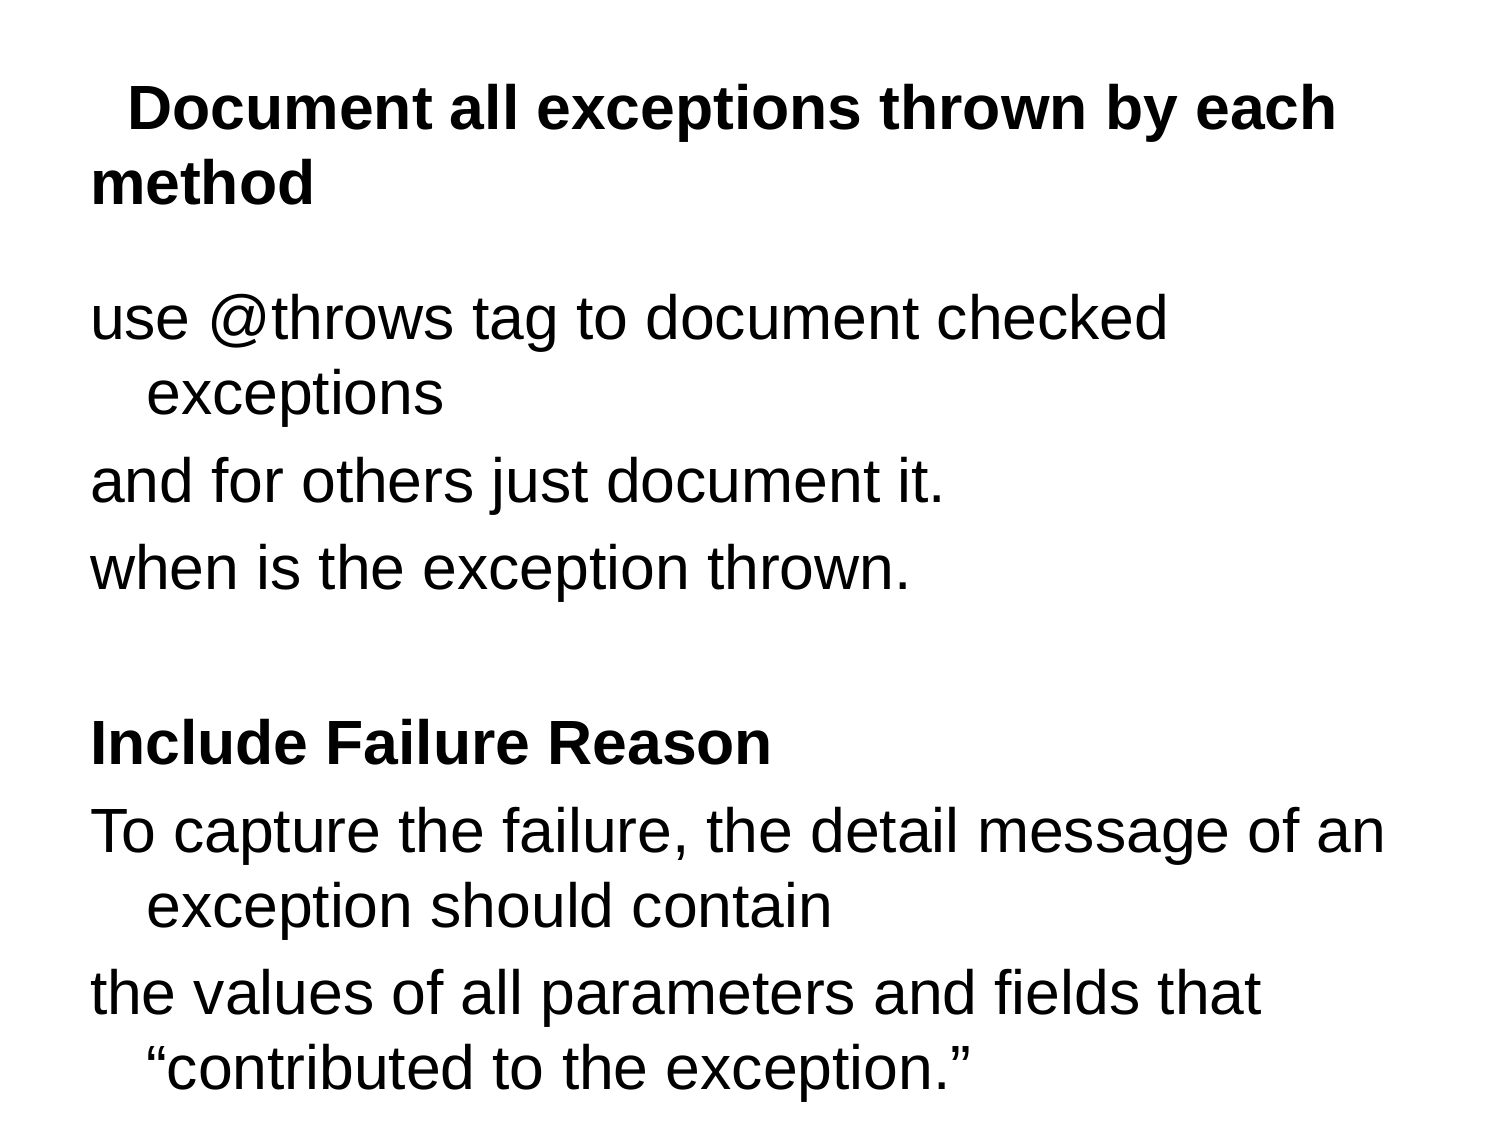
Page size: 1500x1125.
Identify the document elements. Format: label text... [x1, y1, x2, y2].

title Document all exceptions thrown by each method [75, 45, 1425, 233]
list use @throws tag to document checked exceptions and for others just document it. when is the exception thrown. Include Failure Reason To capture the failure, the detail message of an exception should contain the values of all parameters and fields that “contributed to the exception.” [75, 262, 1425, 1078]
